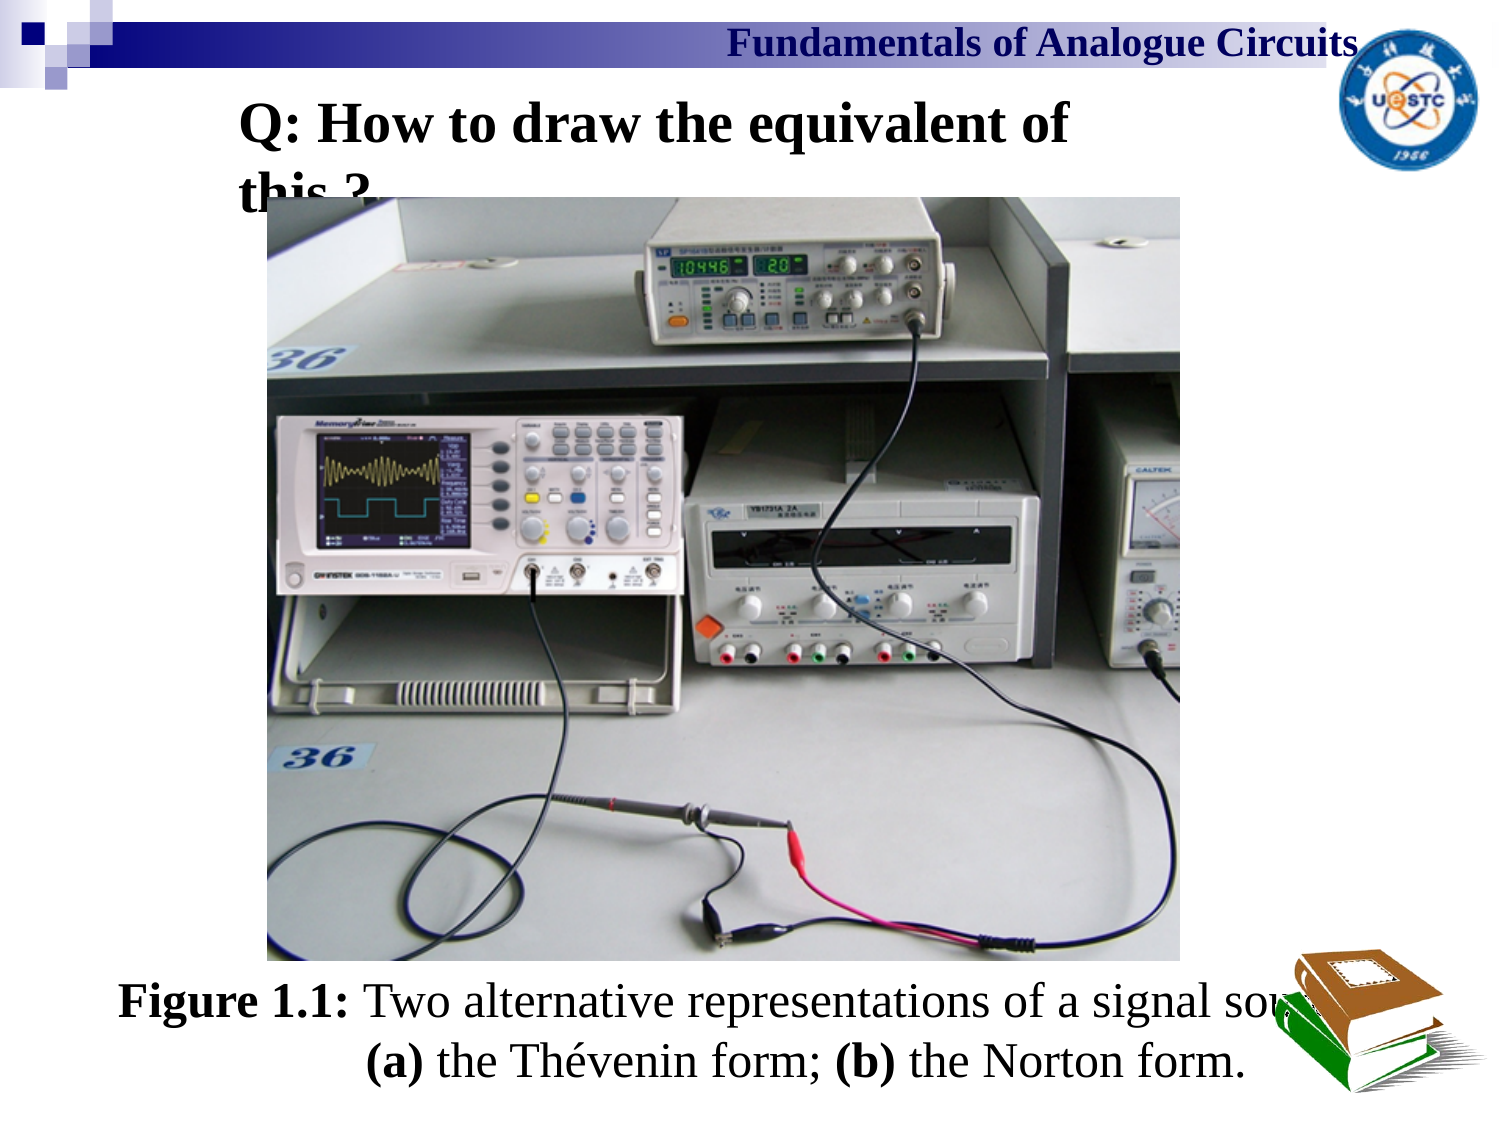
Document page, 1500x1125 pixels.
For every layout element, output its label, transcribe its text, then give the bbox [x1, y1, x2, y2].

picture [1326, 4, 1493, 183]
picture [1274, 949, 1488, 1093]
text_box Fundamentals of Analogue Circuits [723, 12, 1326, 67]
text_box Q: How to draw the equivalent of this ? [223, 76, 1224, 232]
text_box Figure 1.1: Two alternative representations of a signal source: (a) the Thévenin form; (b) the Norton form. [37, 960, 1463, 1095]
picture [267, 197, 1180, 961]
